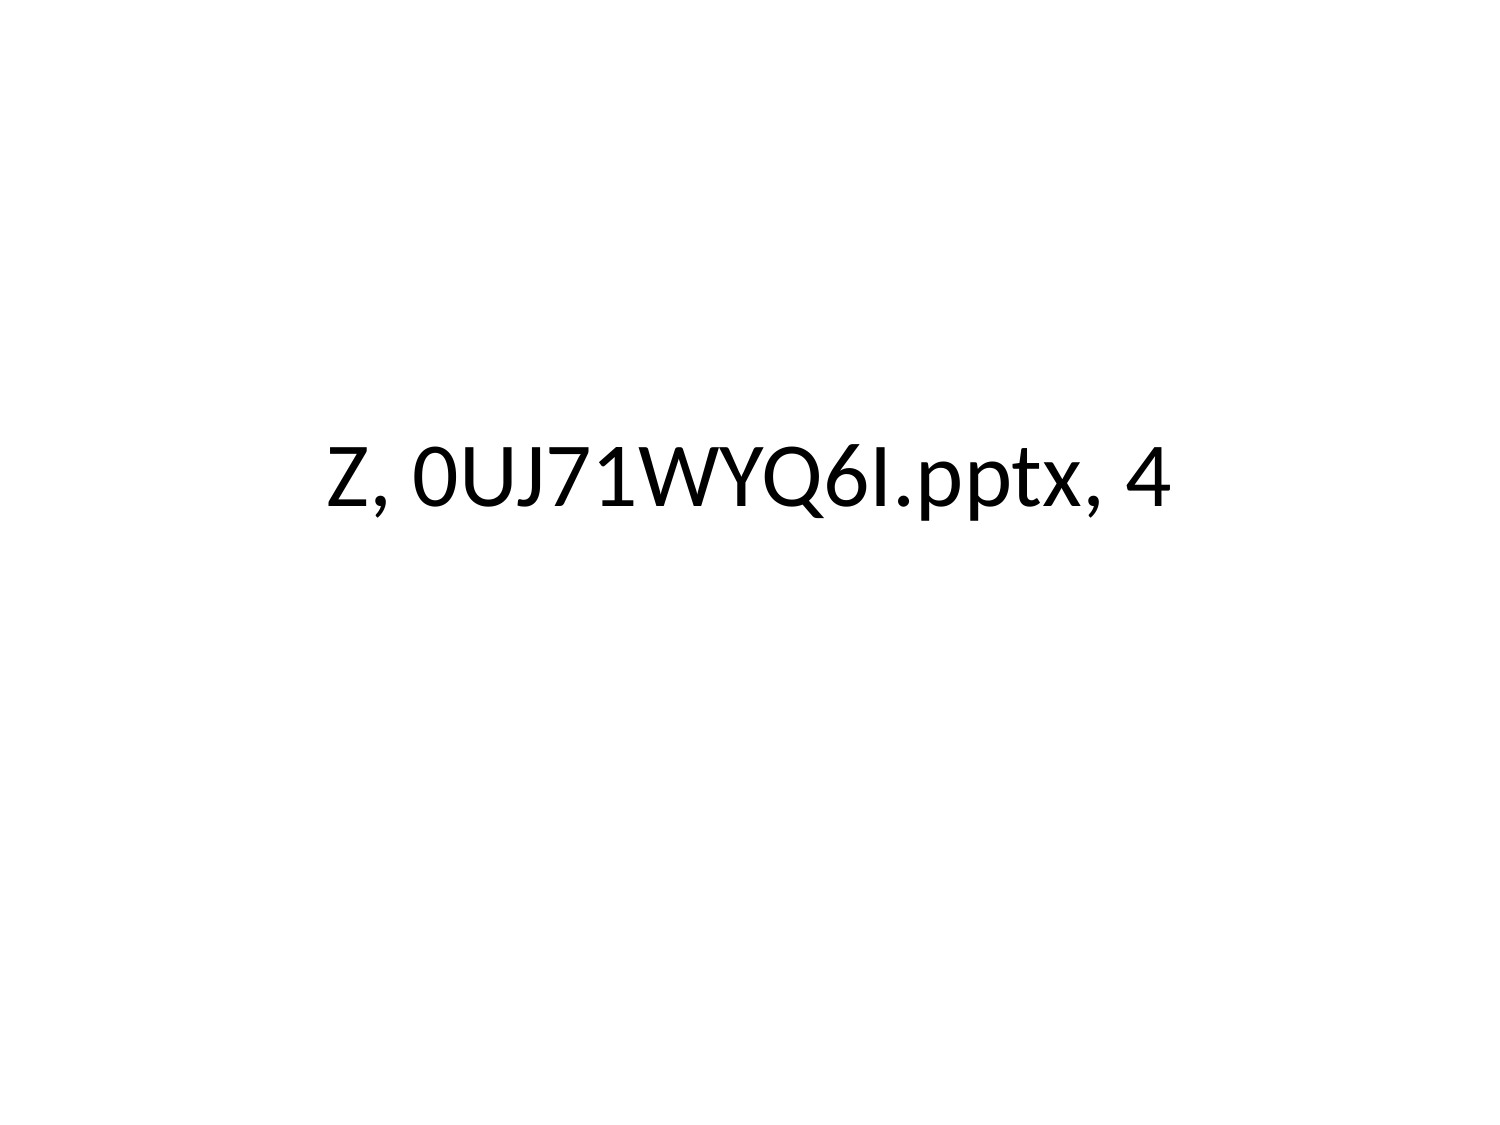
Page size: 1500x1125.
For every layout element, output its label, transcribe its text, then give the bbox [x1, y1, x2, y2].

title Z, 0UJ71WYQ6I.pptx, 4 [112, 349, 1388, 591]
